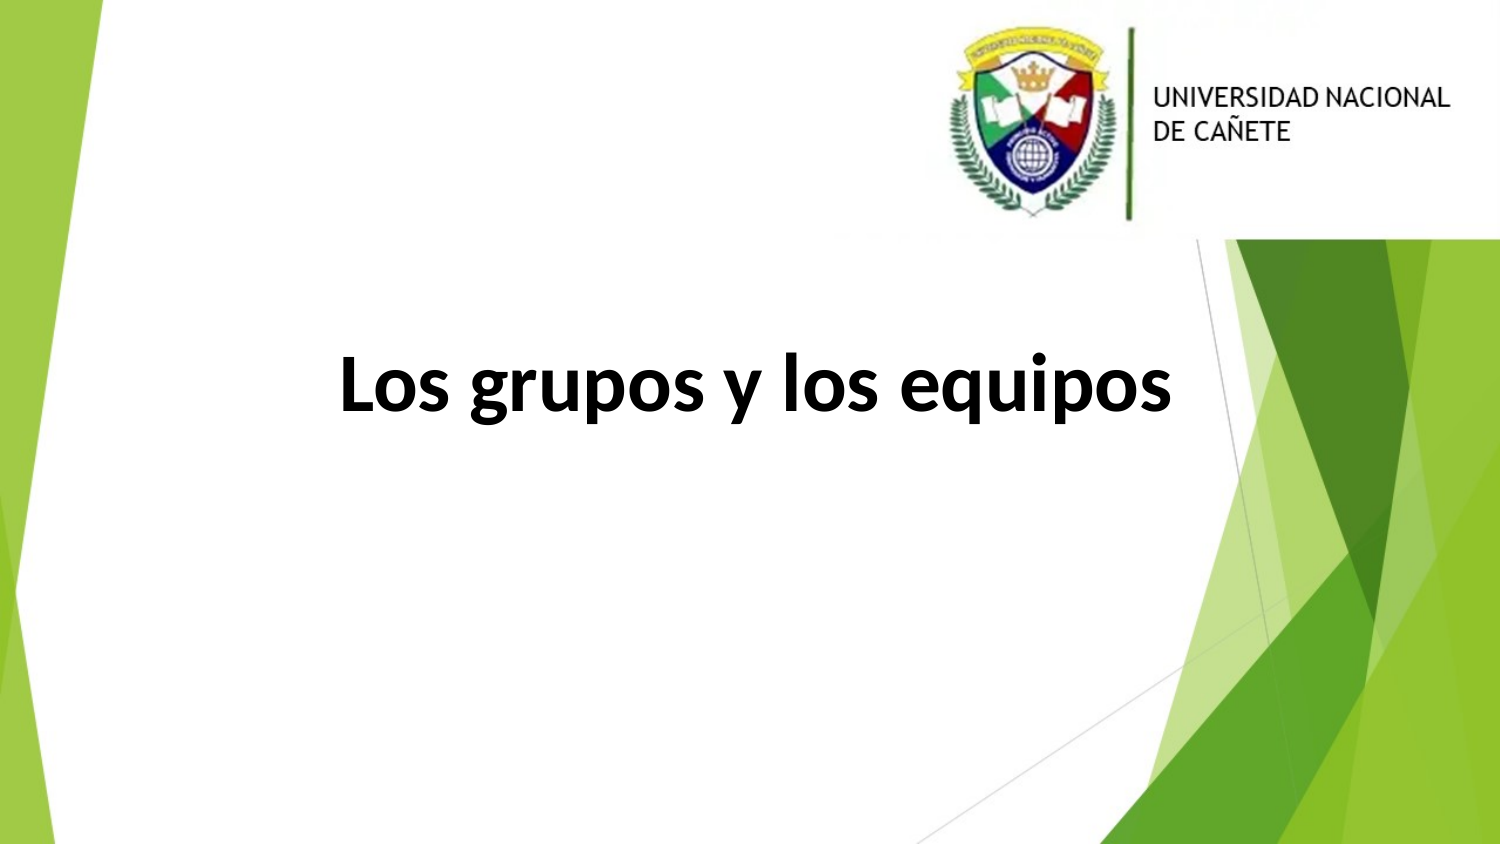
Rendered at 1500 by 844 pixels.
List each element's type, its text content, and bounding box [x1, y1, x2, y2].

title Los grupos y los equipos [334, 325, 1176, 469]
picture [0, 0, 1500, 844]
